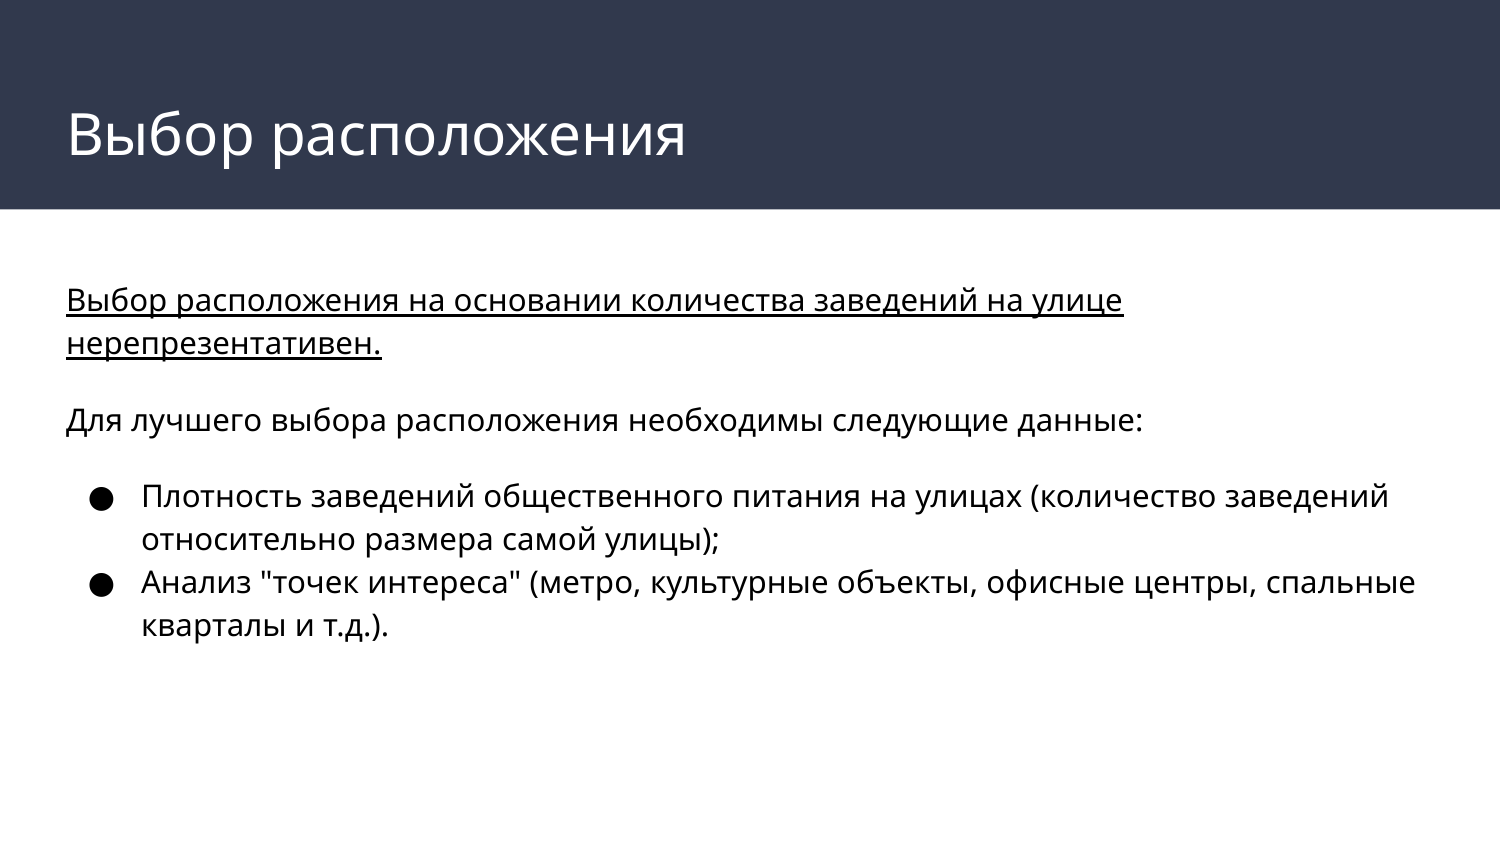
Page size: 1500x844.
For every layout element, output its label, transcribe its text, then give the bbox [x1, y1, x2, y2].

text_box Выбор расположения на основании количества заведений на улице нерепрезентативен. Для лучшего выбора расположения необходимы следующие данные: Плотность заведений общественного питания на улицах (количество заведений относительно размера самой улицы); Анализ "точек интереса" (метро, культурные объекты, офисные центры, спальные кварталы и т.д.). [51, 259, 1449, 796]
title Выбор расположения [51, 82, 1449, 185]
